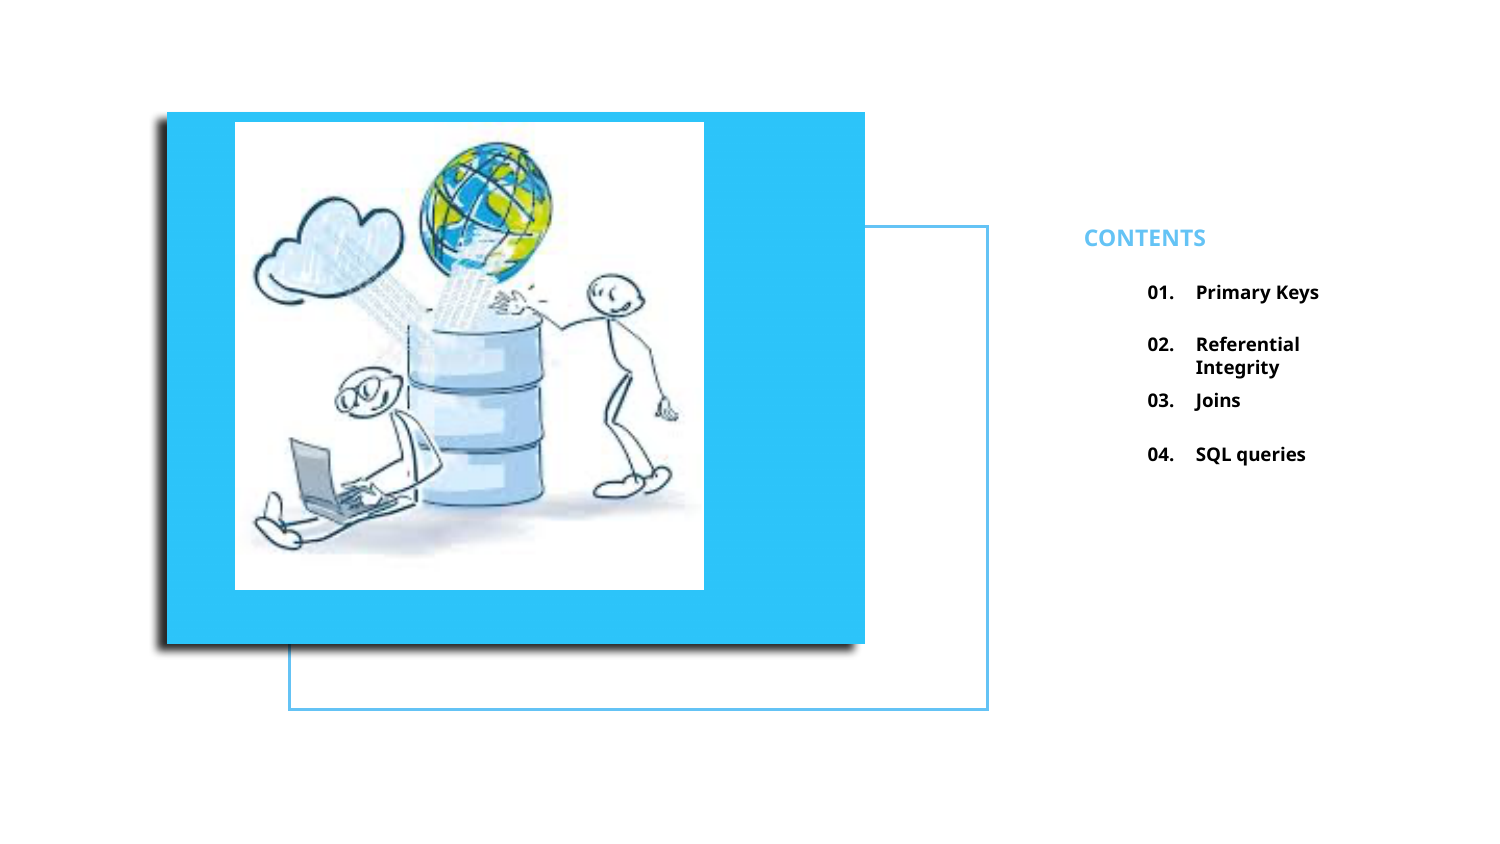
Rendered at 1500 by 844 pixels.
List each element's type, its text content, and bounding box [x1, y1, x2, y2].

text_box [289, 226, 988, 710]
text_box SQL queries [1192, 439, 1333, 466]
text_box 02. [1131, 330, 1178, 356]
text_box 03. [1131, 385, 1178, 411]
text_box Joins [1192, 385, 1333, 411]
picture [166, 111, 866, 644]
text_box 01. [1131, 277, 1178, 304]
text_box Primary Keys [1192, 277, 1333, 304]
text_box Referential Integrity [1192, 330, 1333, 356]
text_box CONTENTS [1080, 220, 1253, 253]
text_box 04. [1131, 439, 1178, 466]
